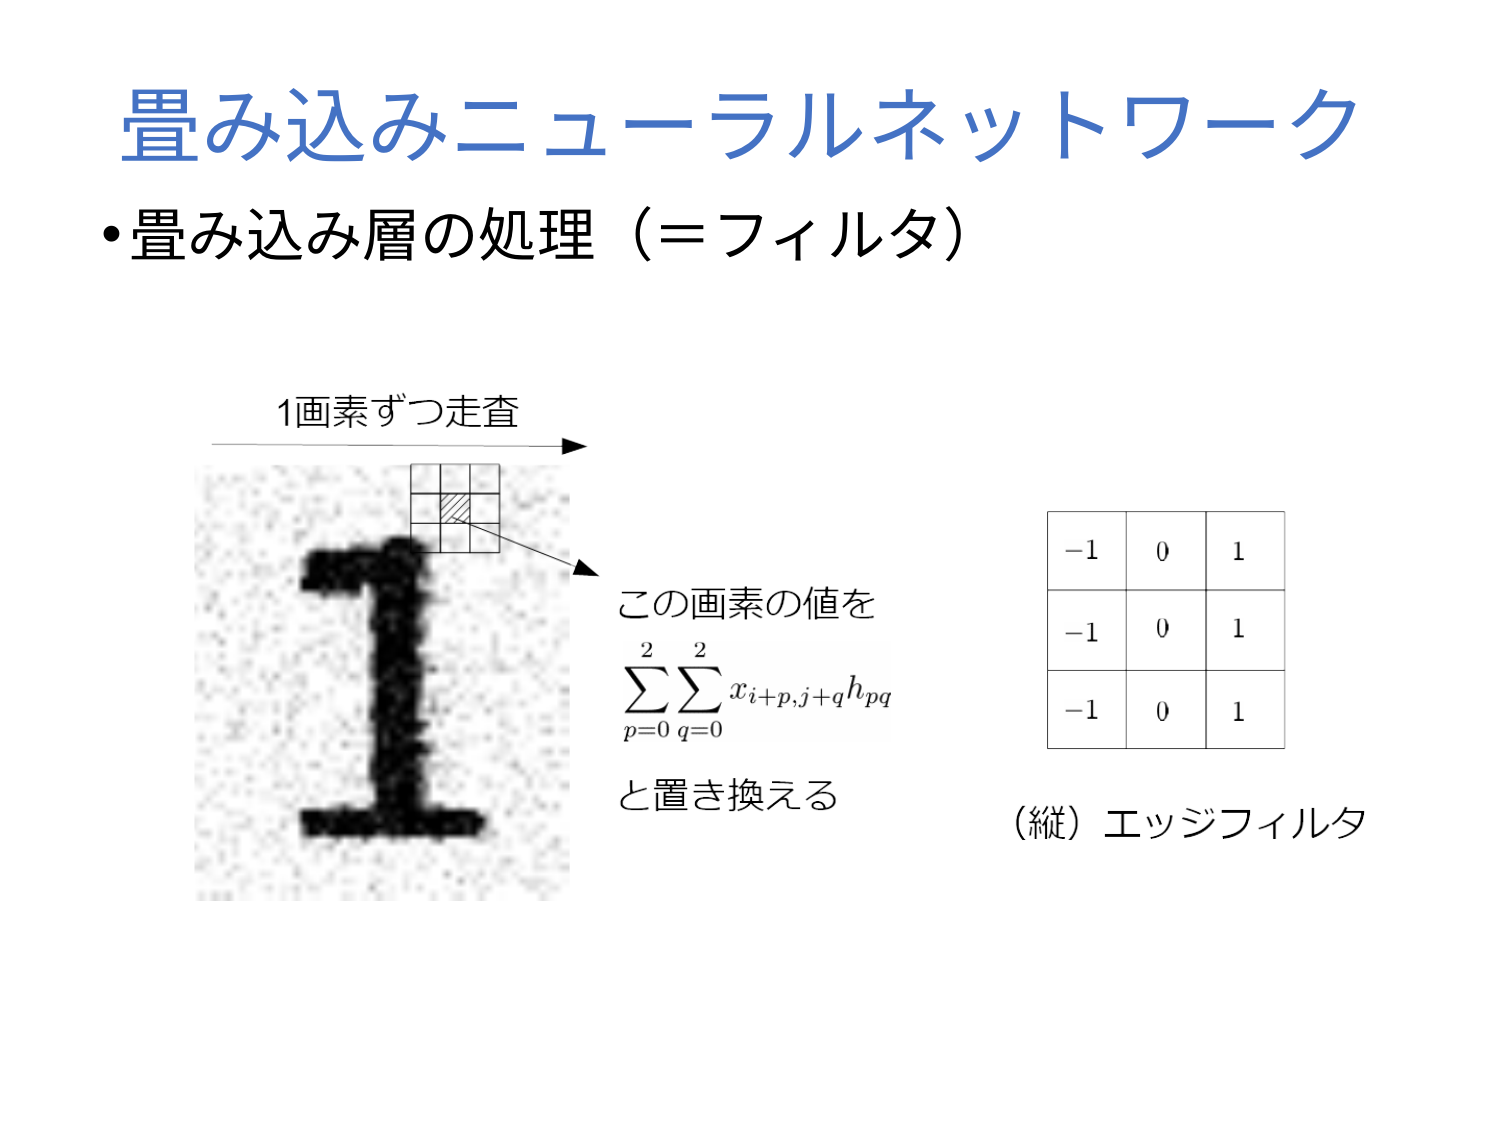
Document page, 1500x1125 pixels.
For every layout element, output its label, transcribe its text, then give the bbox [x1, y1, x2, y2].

title 畳み込みニューラルネットワーク [103, 59, 1397, 177]
picture [194, 379, 892, 901]
picture [976, 511, 1382, 861]
list 畳み込み層の処理（＝フィルタ） [86, 177, 1414, 993]
